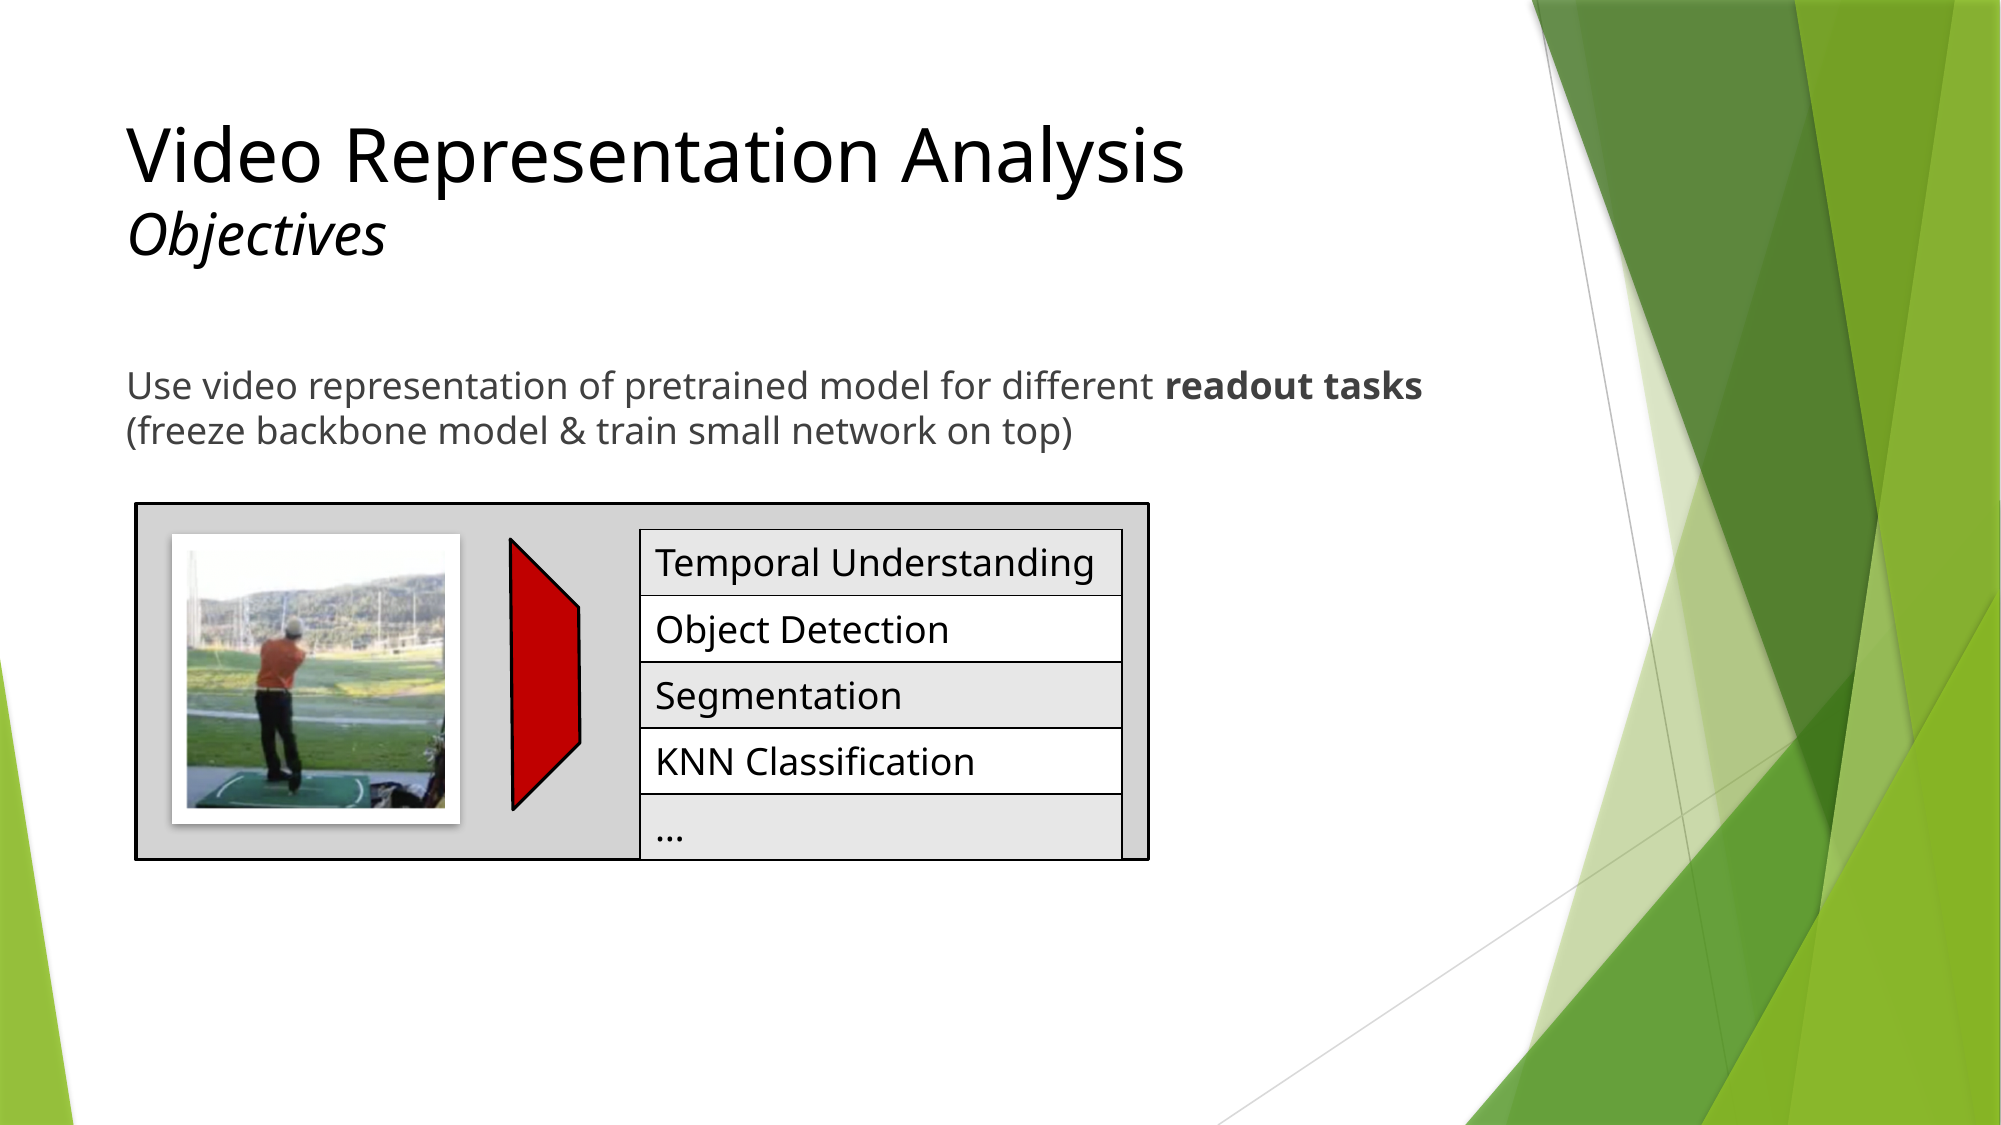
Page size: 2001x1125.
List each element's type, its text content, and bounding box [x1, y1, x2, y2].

table_cell … [641, 795, 1121, 859]
list Use video representation of pretrained model for different readout tasks (freeze backbone model & train small network on top) [111, 354, 1624, 852]
table_cell KNN Classification [641, 729, 1121, 793]
picture [185, 548, 446, 811]
text_box [134, 502, 1150, 861]
table_header Temporal Understanding [641, 530, 1121, 595]
table_cell Object Detection [641, 596, 1121, 661]
title Video Representation Analysis Objectives [111, 99, 1522, 317]
text_box [508, 537, 582, 812]
table_cell Segmentation [641, 663, 1121, 727]
